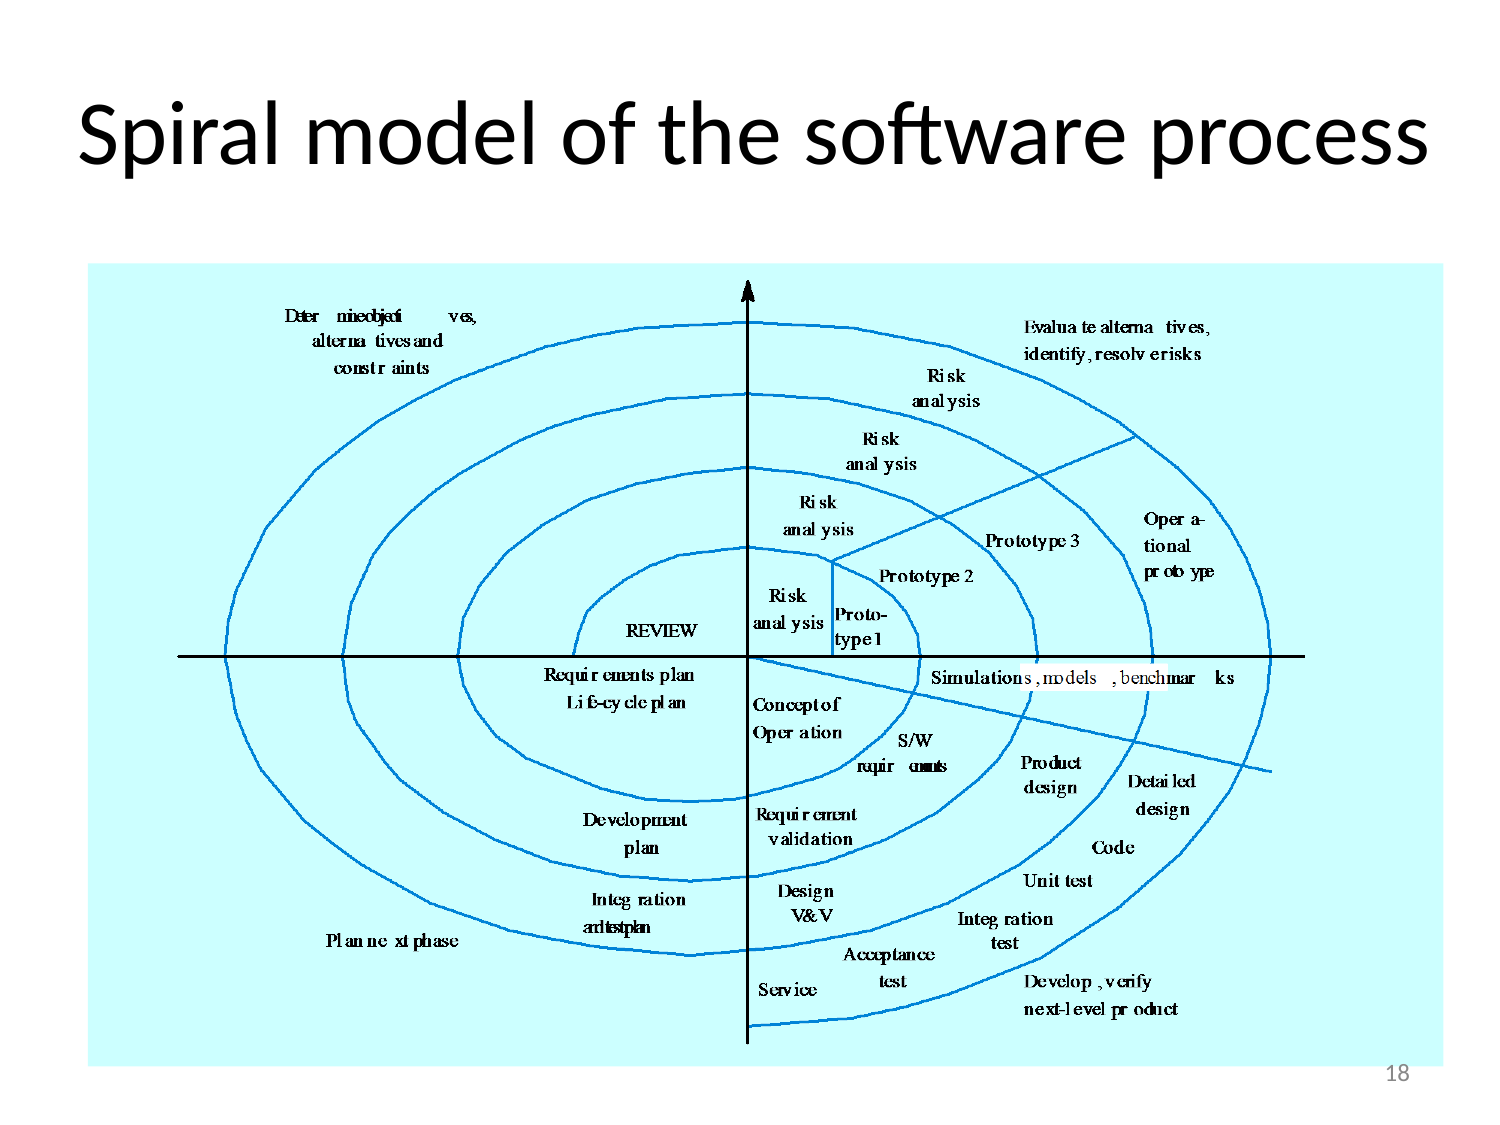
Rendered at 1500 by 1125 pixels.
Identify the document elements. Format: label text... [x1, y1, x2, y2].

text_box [87, 263, 1444, 1067]
title Spiral model of the software process [75, 70, 1441, 262]
slide_number 18 [1378, 1074, 1417, 1125]
